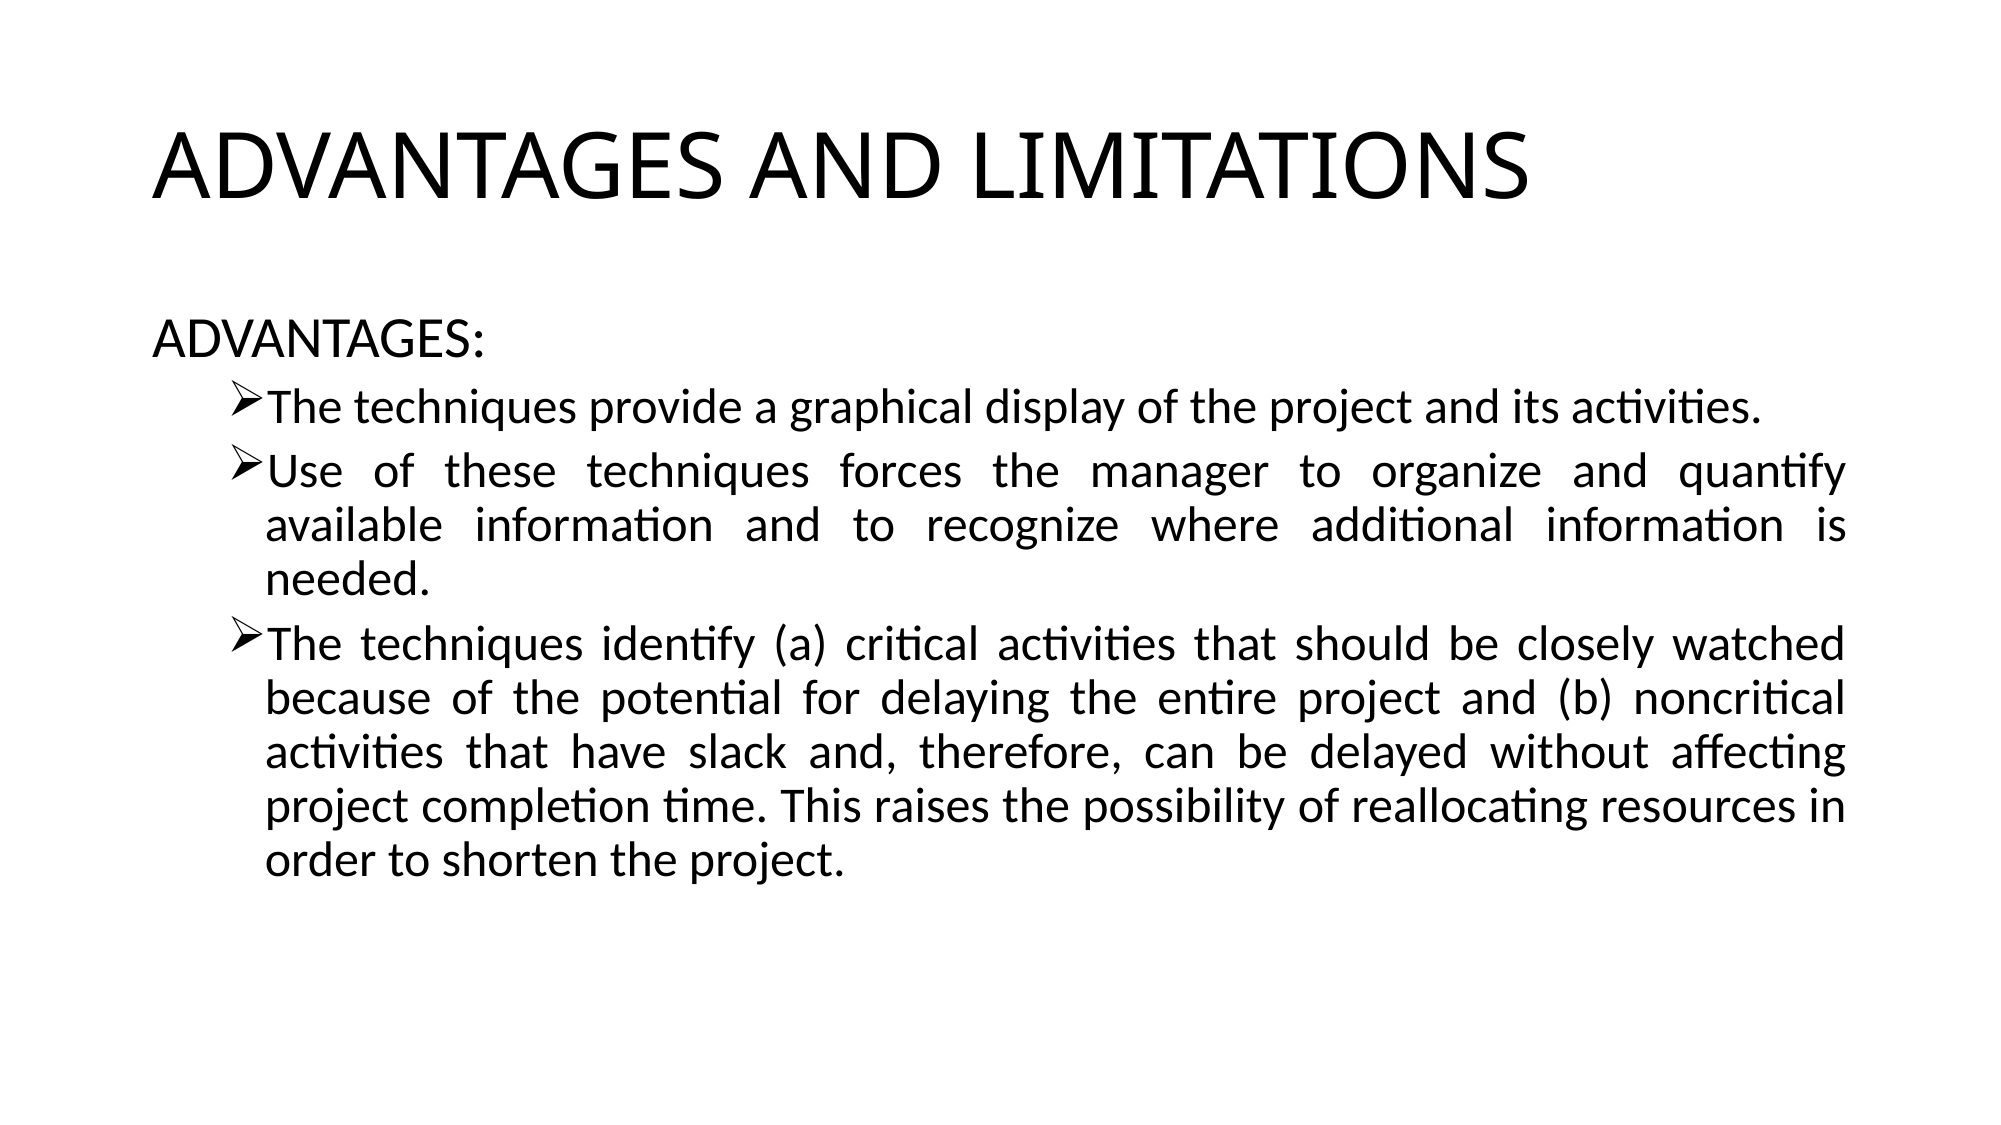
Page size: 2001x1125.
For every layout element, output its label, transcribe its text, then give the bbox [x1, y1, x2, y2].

list ADVANTAGES: The techniques provide a graphical display of the project and its activities. Use of these techniques forces the manager to organize and quantify available information and to recognize where additional information is needed. The techniques identify (a) critical activities that should be closely watched because of the potential for delaying the entire project and (b) noncritical activities that have slack and, therefore, can be delayed without affecting project completion time. This raises the possibility of reallocating resources in order to shorten the project. [137, 299, 1863, 1014]
title ADVANTAGES AND LIMITATIONS [137, 59, 1863, 278]
